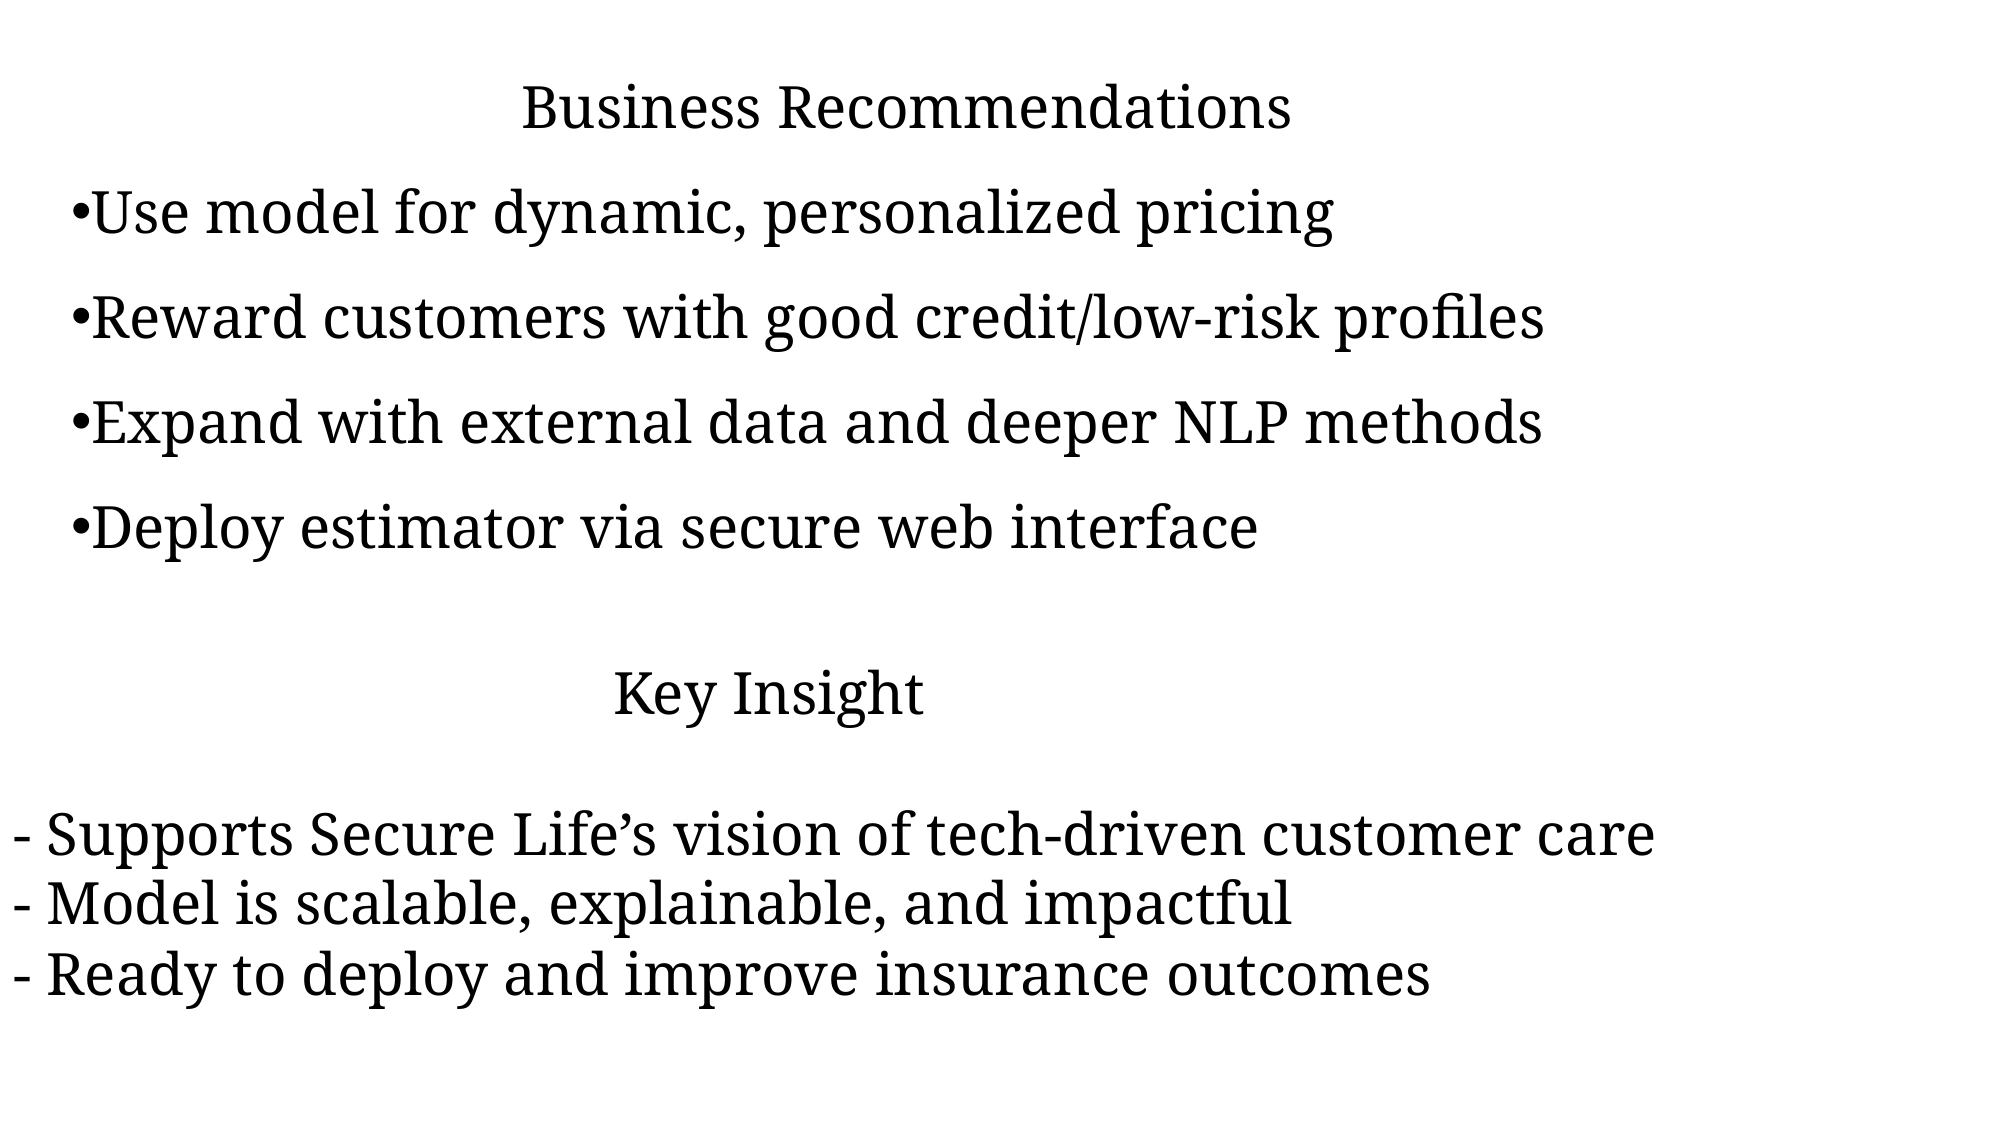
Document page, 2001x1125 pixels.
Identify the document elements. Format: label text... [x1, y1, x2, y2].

text_box Key Insight - Supports Secure Life’s vision of tech-driven customer care - Model is scalable, explainable, and impactful - Ready to deploy and improve insurance outcomes [0, 649, 1689, 1085]
text_box Business Recommendations Use model for dynamic, personalized pricing Reward customers with good credit/low-risk profiles Expand with external data and deeper NLP methods Deploy estimator via secure web interface [56, 28, 1907, 778]
